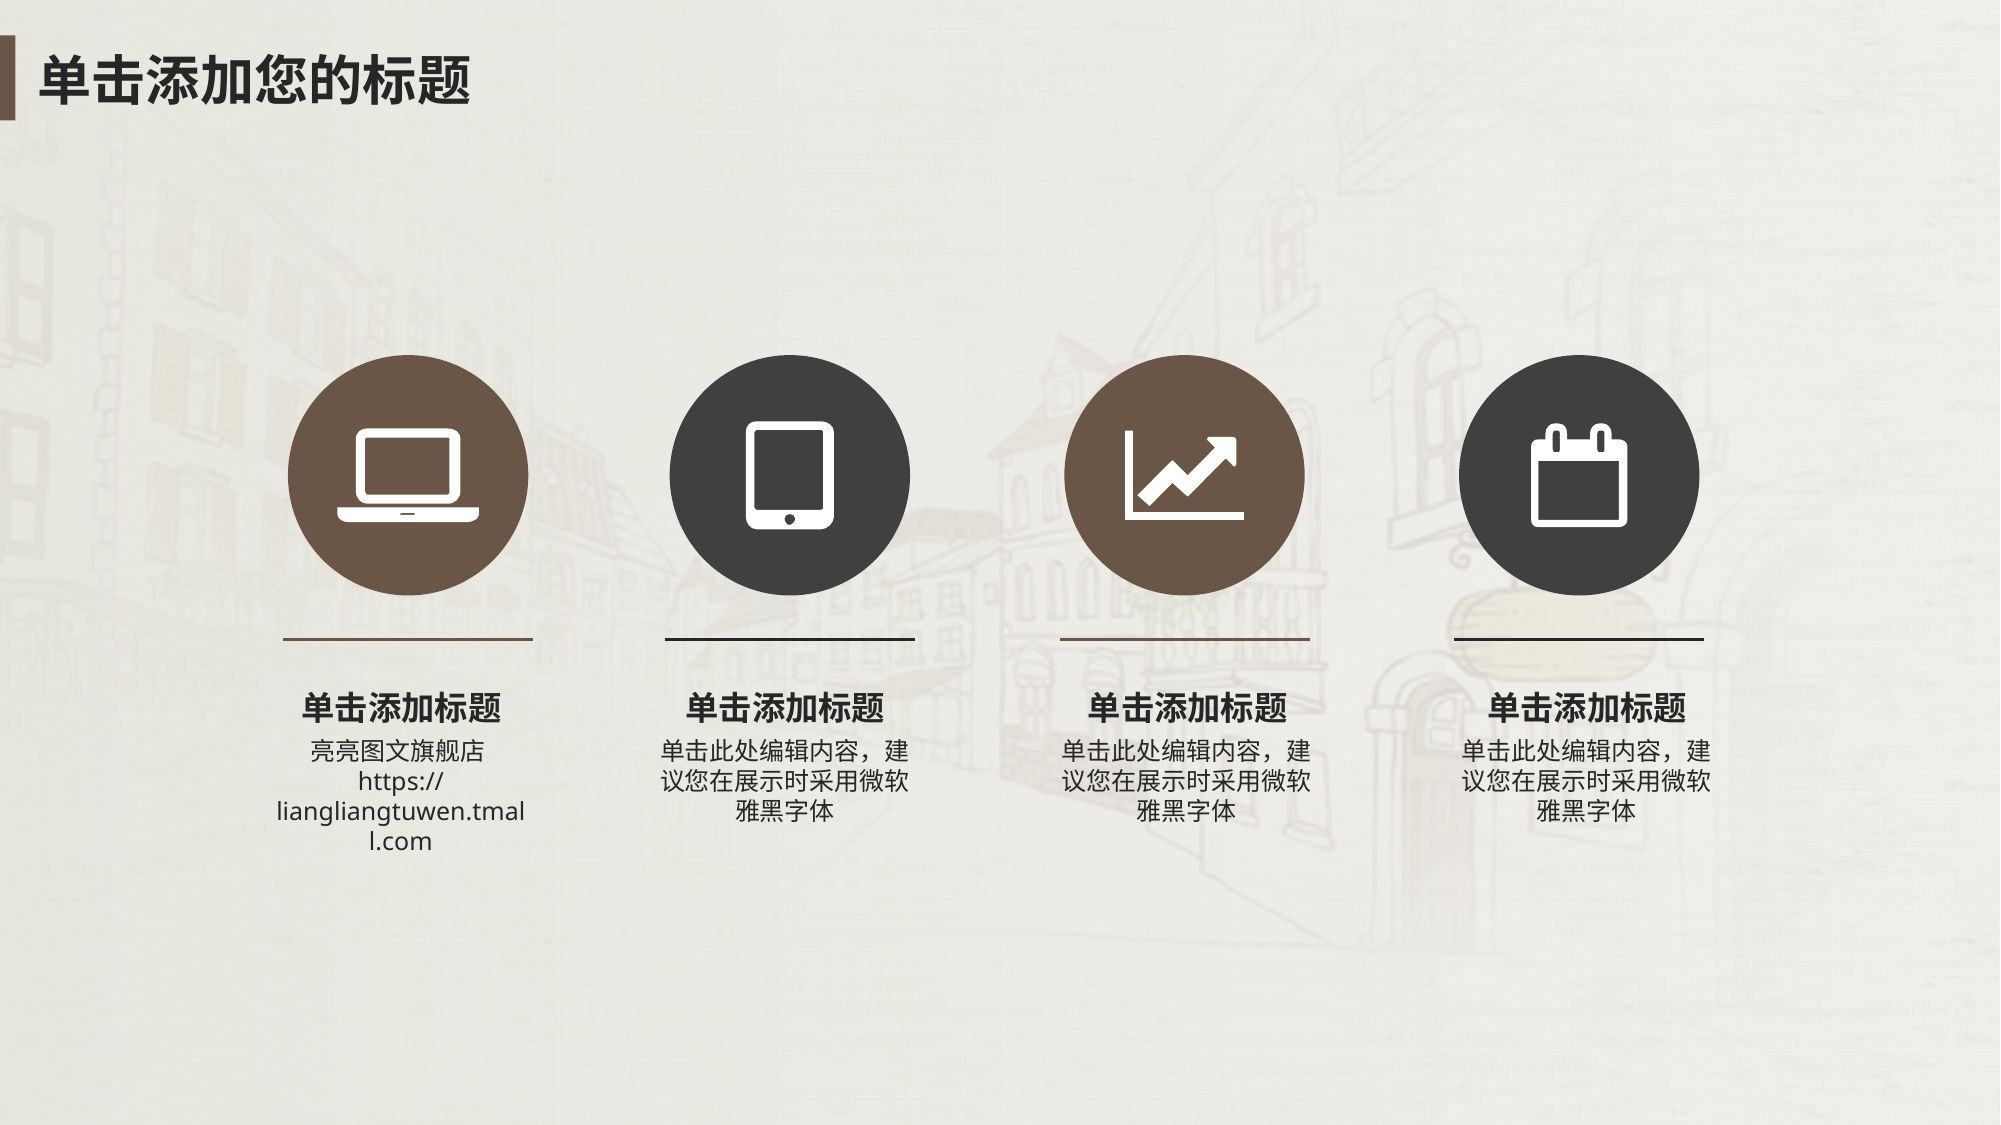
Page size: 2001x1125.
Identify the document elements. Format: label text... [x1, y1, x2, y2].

text_box 单击添加标题 [685, 686, 886, 727]
text_box [1458, 354, 1701, 597]
text_box [668, 354, 912, 597]
text_box 单击添加标题 [1487, 686, 1687, 727]
text_box 单击添加您的标题 [22, 38, 609, 119]
text_box 单击此处编辑内容，建议您在展示时采用微软雅黑字体 [657, 735, 913, 826]
text_box [355, 428, 461, 504]
text_box 单击添加标题 [301, 686, 502, 727]
text_box [745, 421, 834, 530]
text_box [337, 507, 479, 523]
text_box 单击此处编辑内容，建议您在展示时采用微软雅黑字体 [1459, 735, 1714, 826]
text_box 亮亮图文旗舰店https://liangliangtuwen.tmall.com [273, 735, 529, 856]
text_box 单击添加标题 [1087, 686, 1288, 727]
text_box [286, 354, 530, 597]
text_box [1125, 430, 1244, 520]
text_box [1531, 423, 1628, 528]
text_box [1063, 354, 1306, 597]
text_box 单击此处编辑内容，建议您在展示时采用微软雅黑字体 [1059, 735, 1315, 826]
